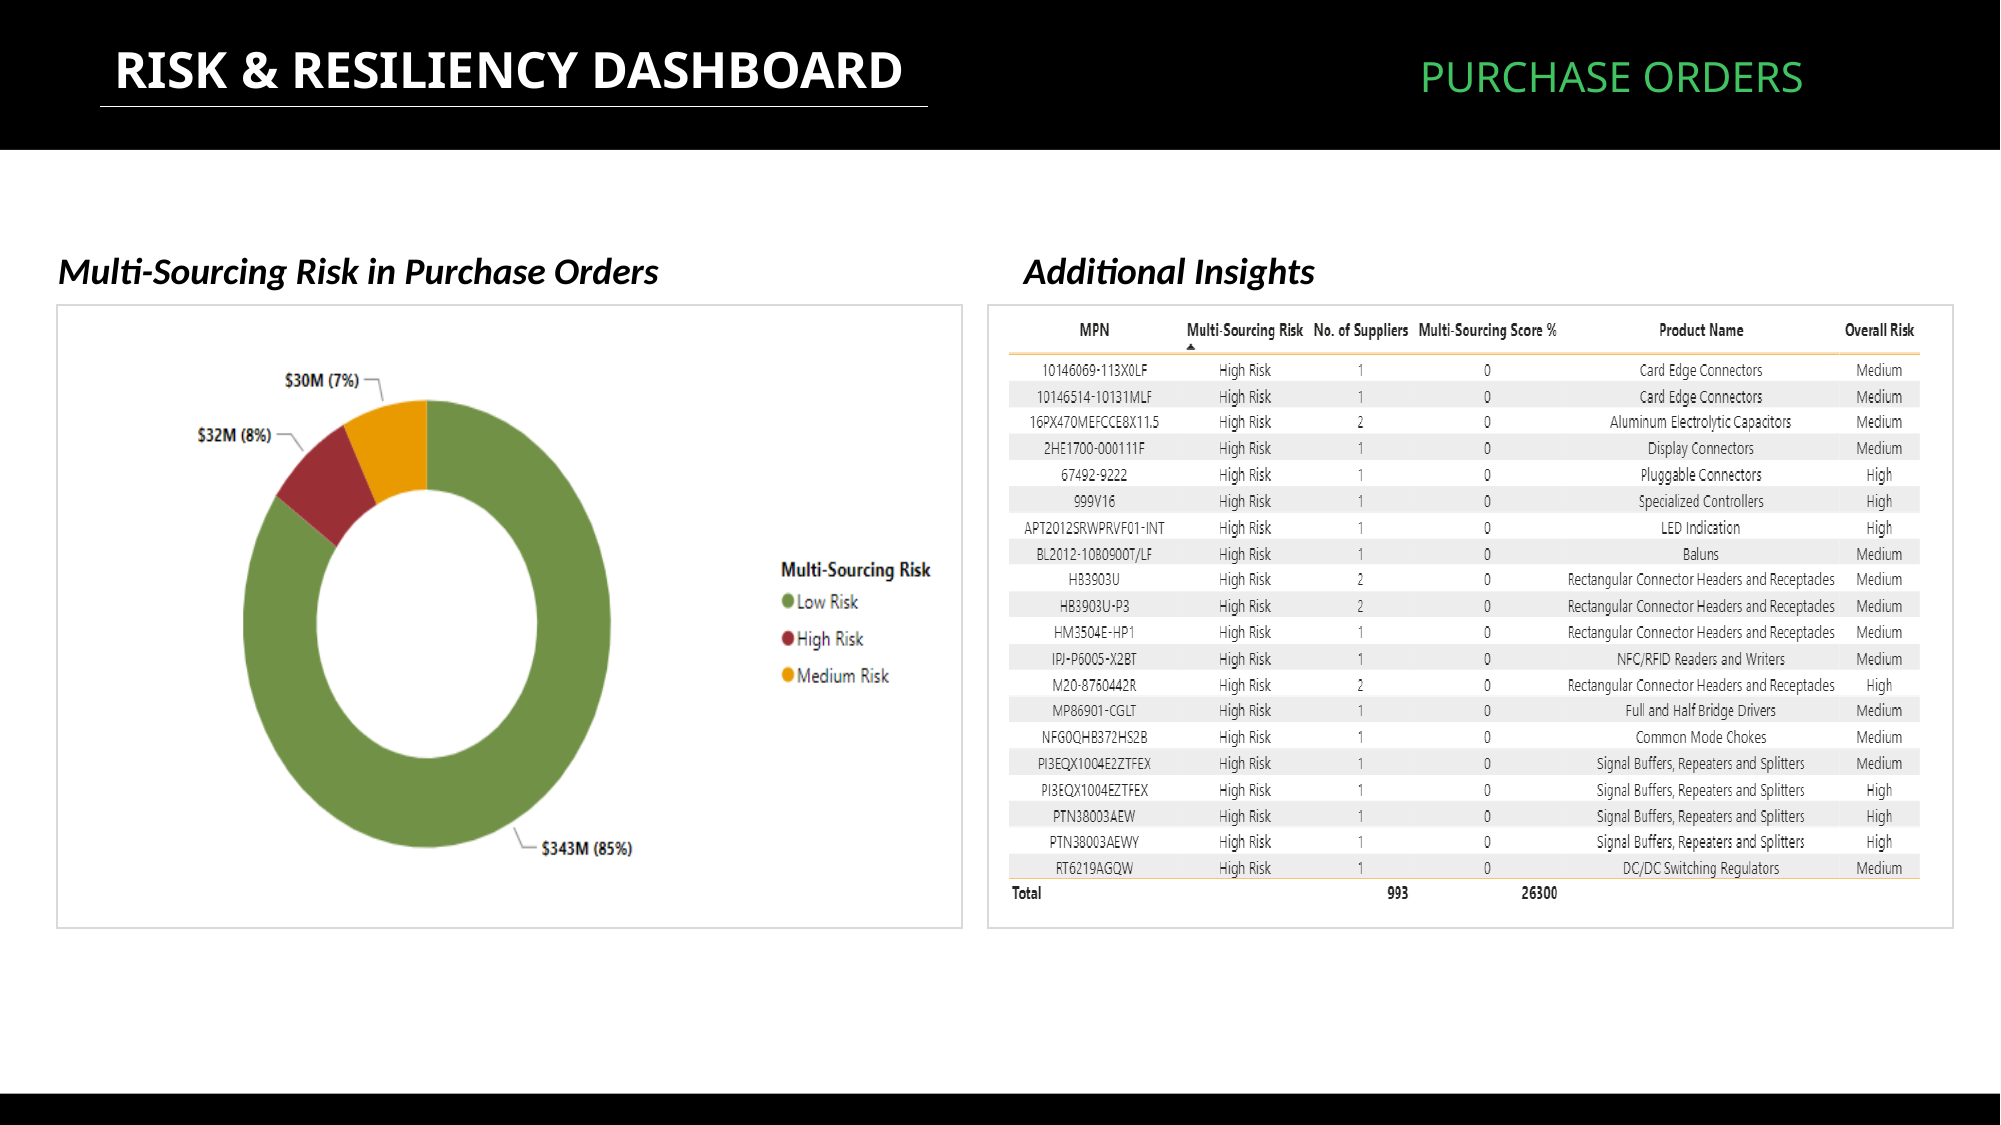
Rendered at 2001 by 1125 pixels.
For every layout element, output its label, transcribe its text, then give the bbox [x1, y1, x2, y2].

text_box [987, 304, 1954, 929]
picture [70, 321, 946, 913]
text_box Additional Insights [1009, 239, 1872, 299]
text_box RISK & RESILIENCY DASHBOARD [99, 30, 963, 106]
text_box [56, 304, 963, 929]
text_box Multi-Sourcing Risk in Purchase Orders [43, 239, 906, 299]
text_box [0, 149, 2000, 1095]
picture [1009, 321, 1943, 905]
text_box PURCHASE ORDERS [1175, 43, 1819, 109]
